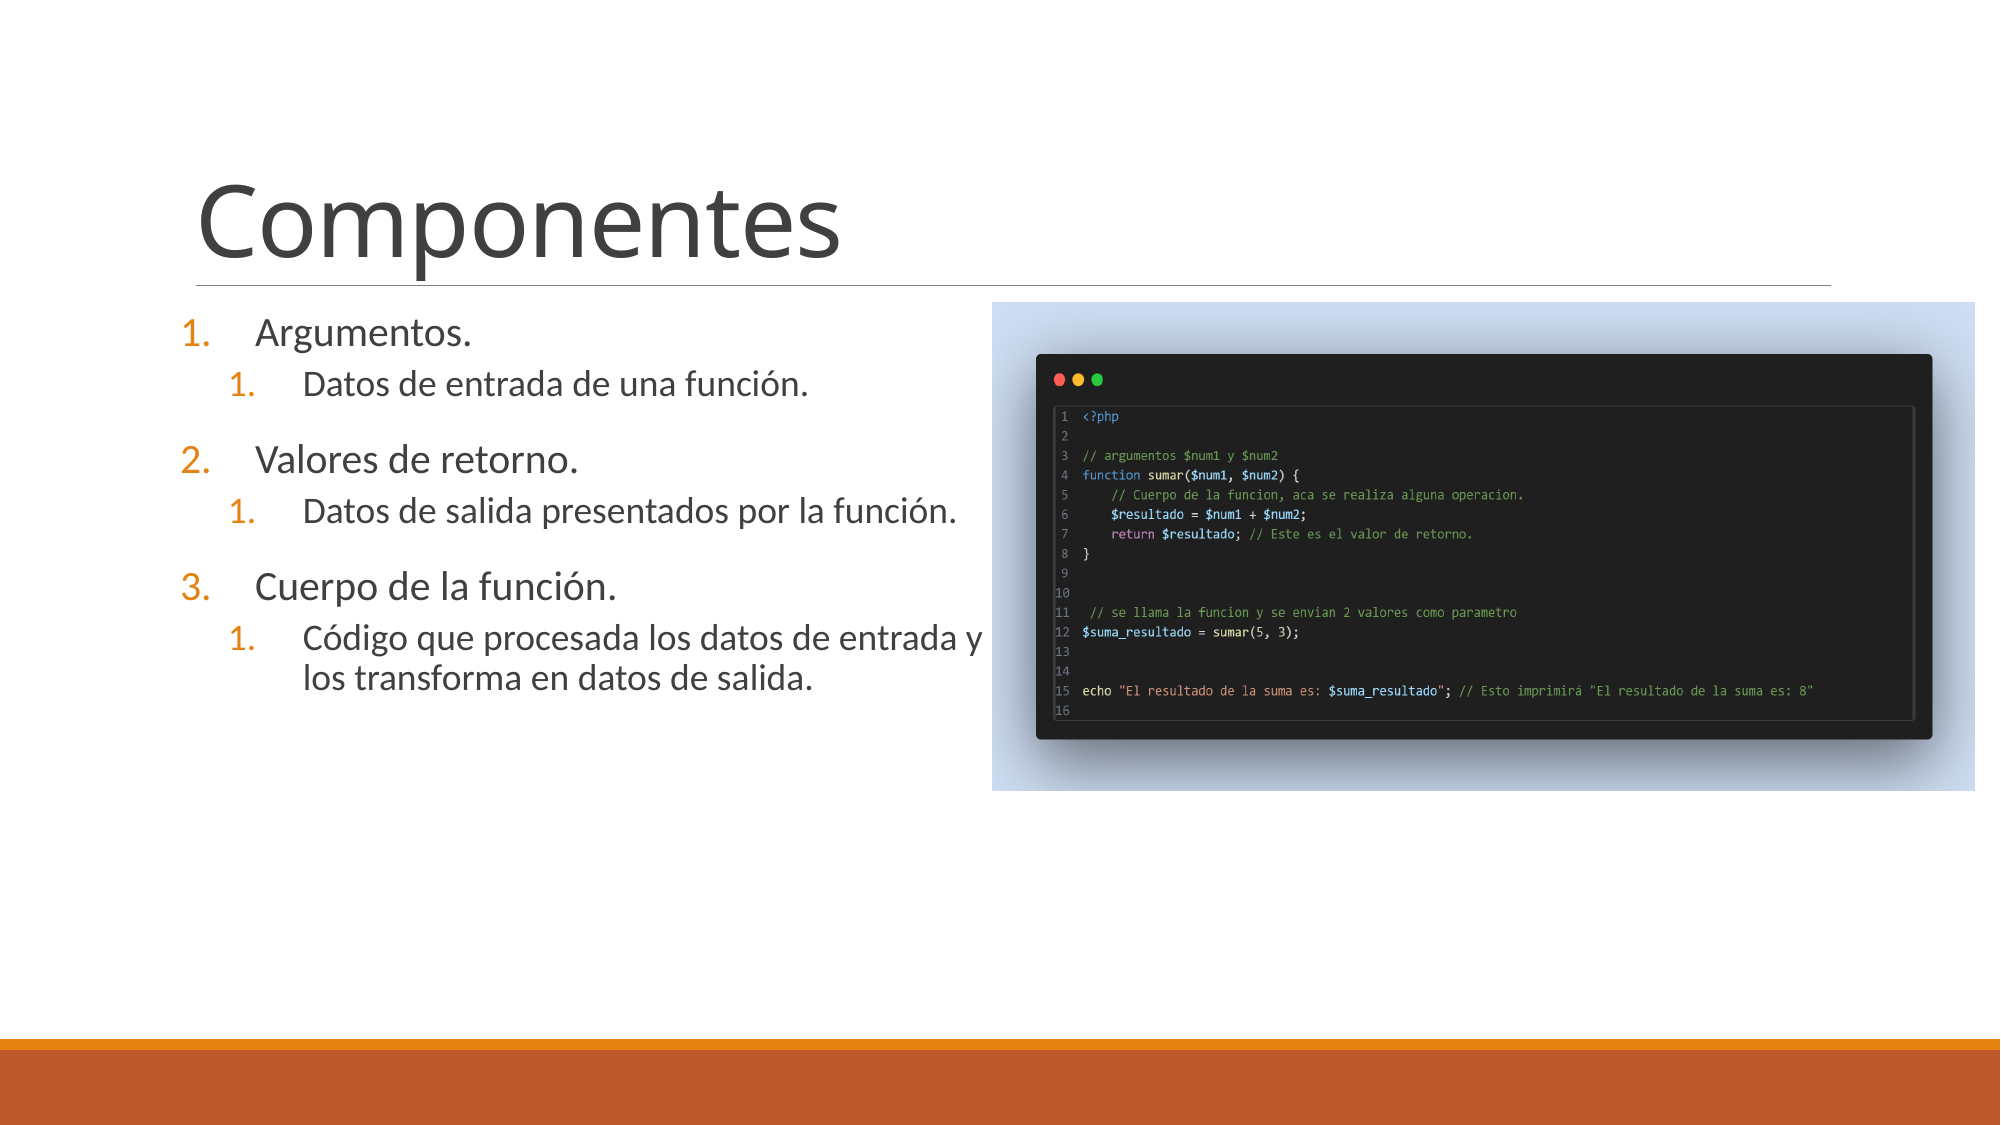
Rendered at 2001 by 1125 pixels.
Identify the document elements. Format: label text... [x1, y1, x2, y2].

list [992, 302, 1976, 791]
title Componentes [180, 47, 1830, 285]
list Argumentos. Datos de entrada de una función. Valores de retorno. Datos de salida presentados por la función. Cuerpo de la función. Código que procesada los datos de entrada y los transforma en datos de salida. [180, 302, 990, 963]
